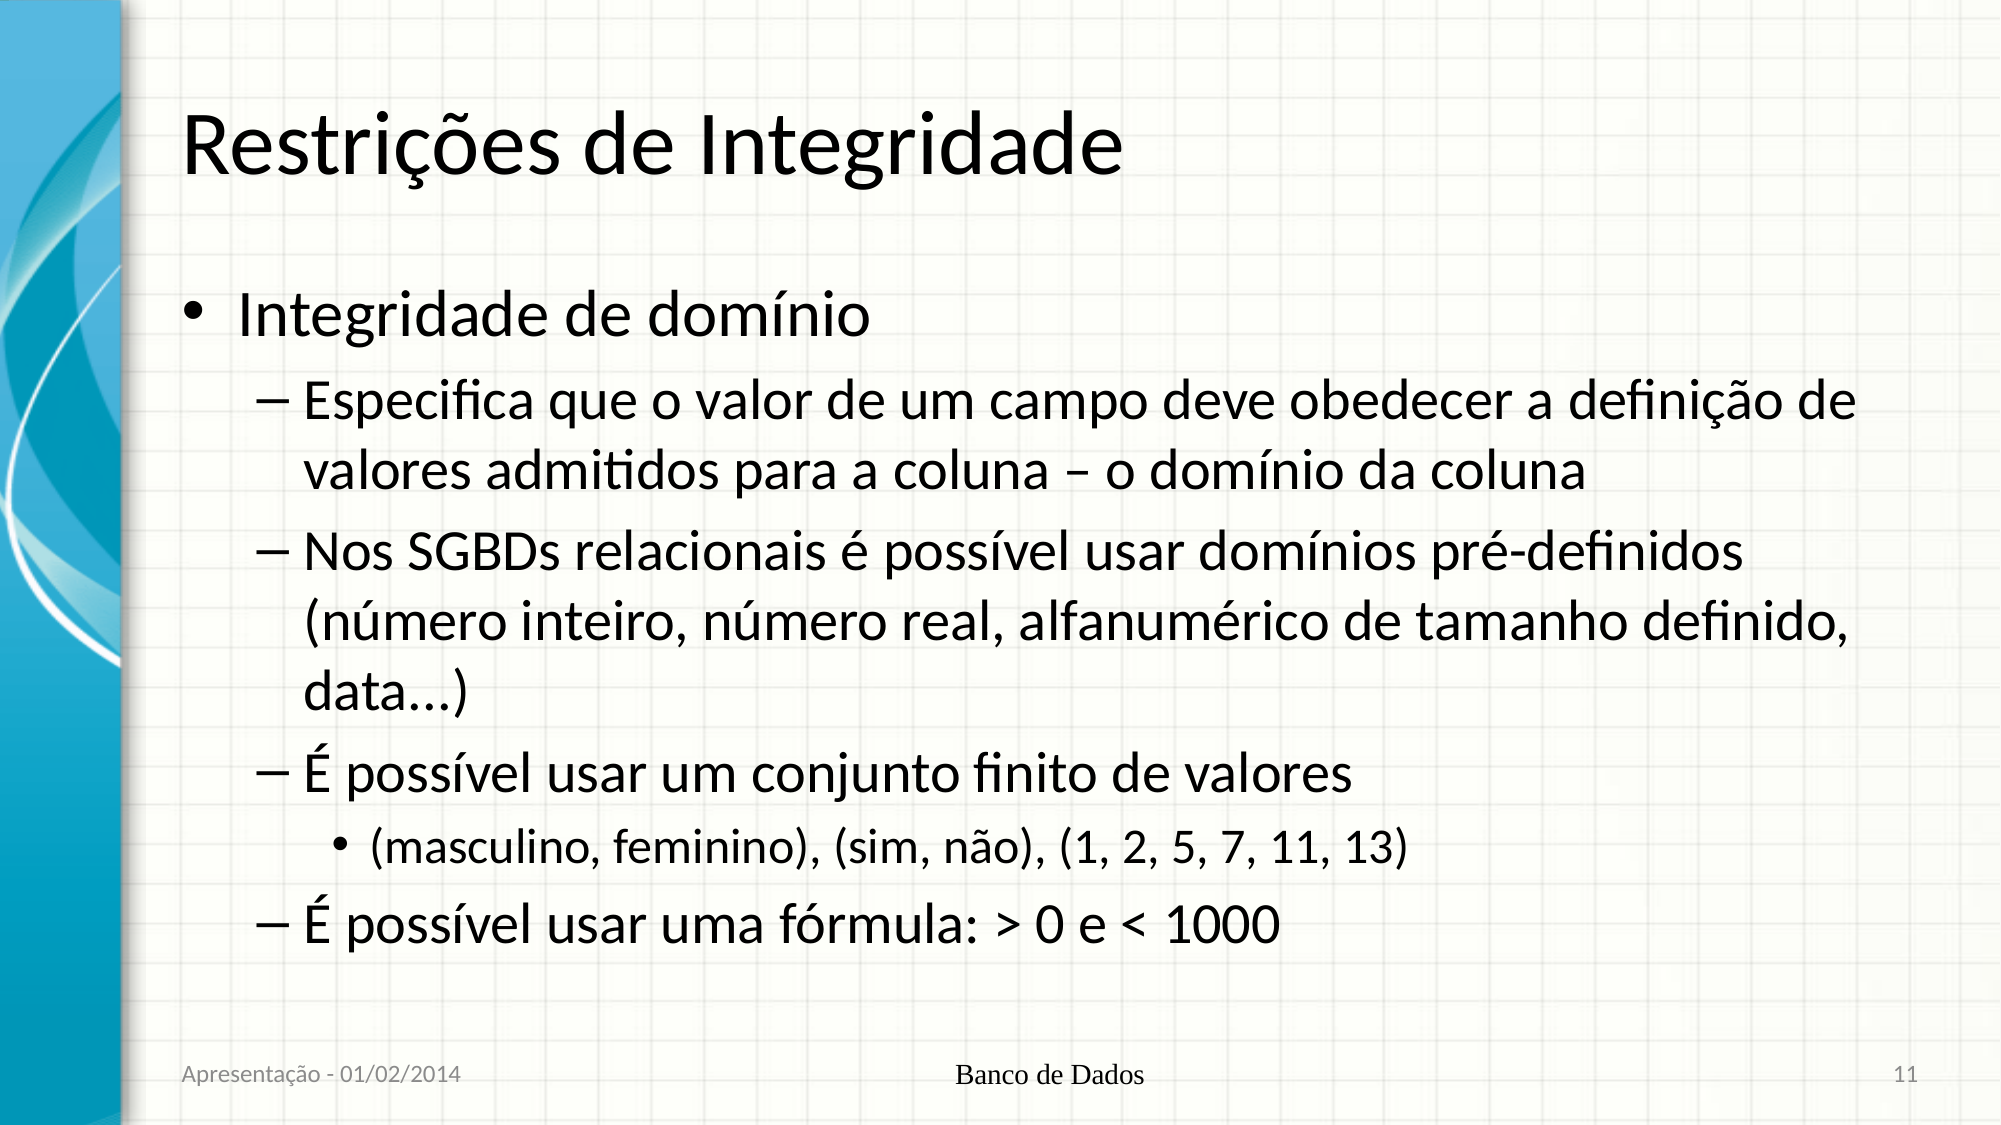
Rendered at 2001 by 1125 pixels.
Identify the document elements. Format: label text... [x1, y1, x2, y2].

slide_number 11 [1466, 1042, 1934, 1103]
list Integridade de domínio Especifica que o valor de um campo deve obedecer a definição de valores admitidos para a coluna – o domínio da coluna Nos SGBDs relacionais é possível usar domínios pré-definidos (número inteiro, número real, alfanumérico de tamanho definido, data...) É possível usar um conjunto finito de valores (masculino, feminino), (sim, não), (1, 2, 5, 7, 11, 13) É possível usar uma fórmula: > 0 e < 1000 [166, 261, 1934, 967]
picture [0, 0, 2001, 1125]
title Restrições de Integridade [166, 44, 1934, 232]
footer Banco de Dados [733, 1042, 1367, 1103]
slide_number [166, 1042, 634, 1103]
